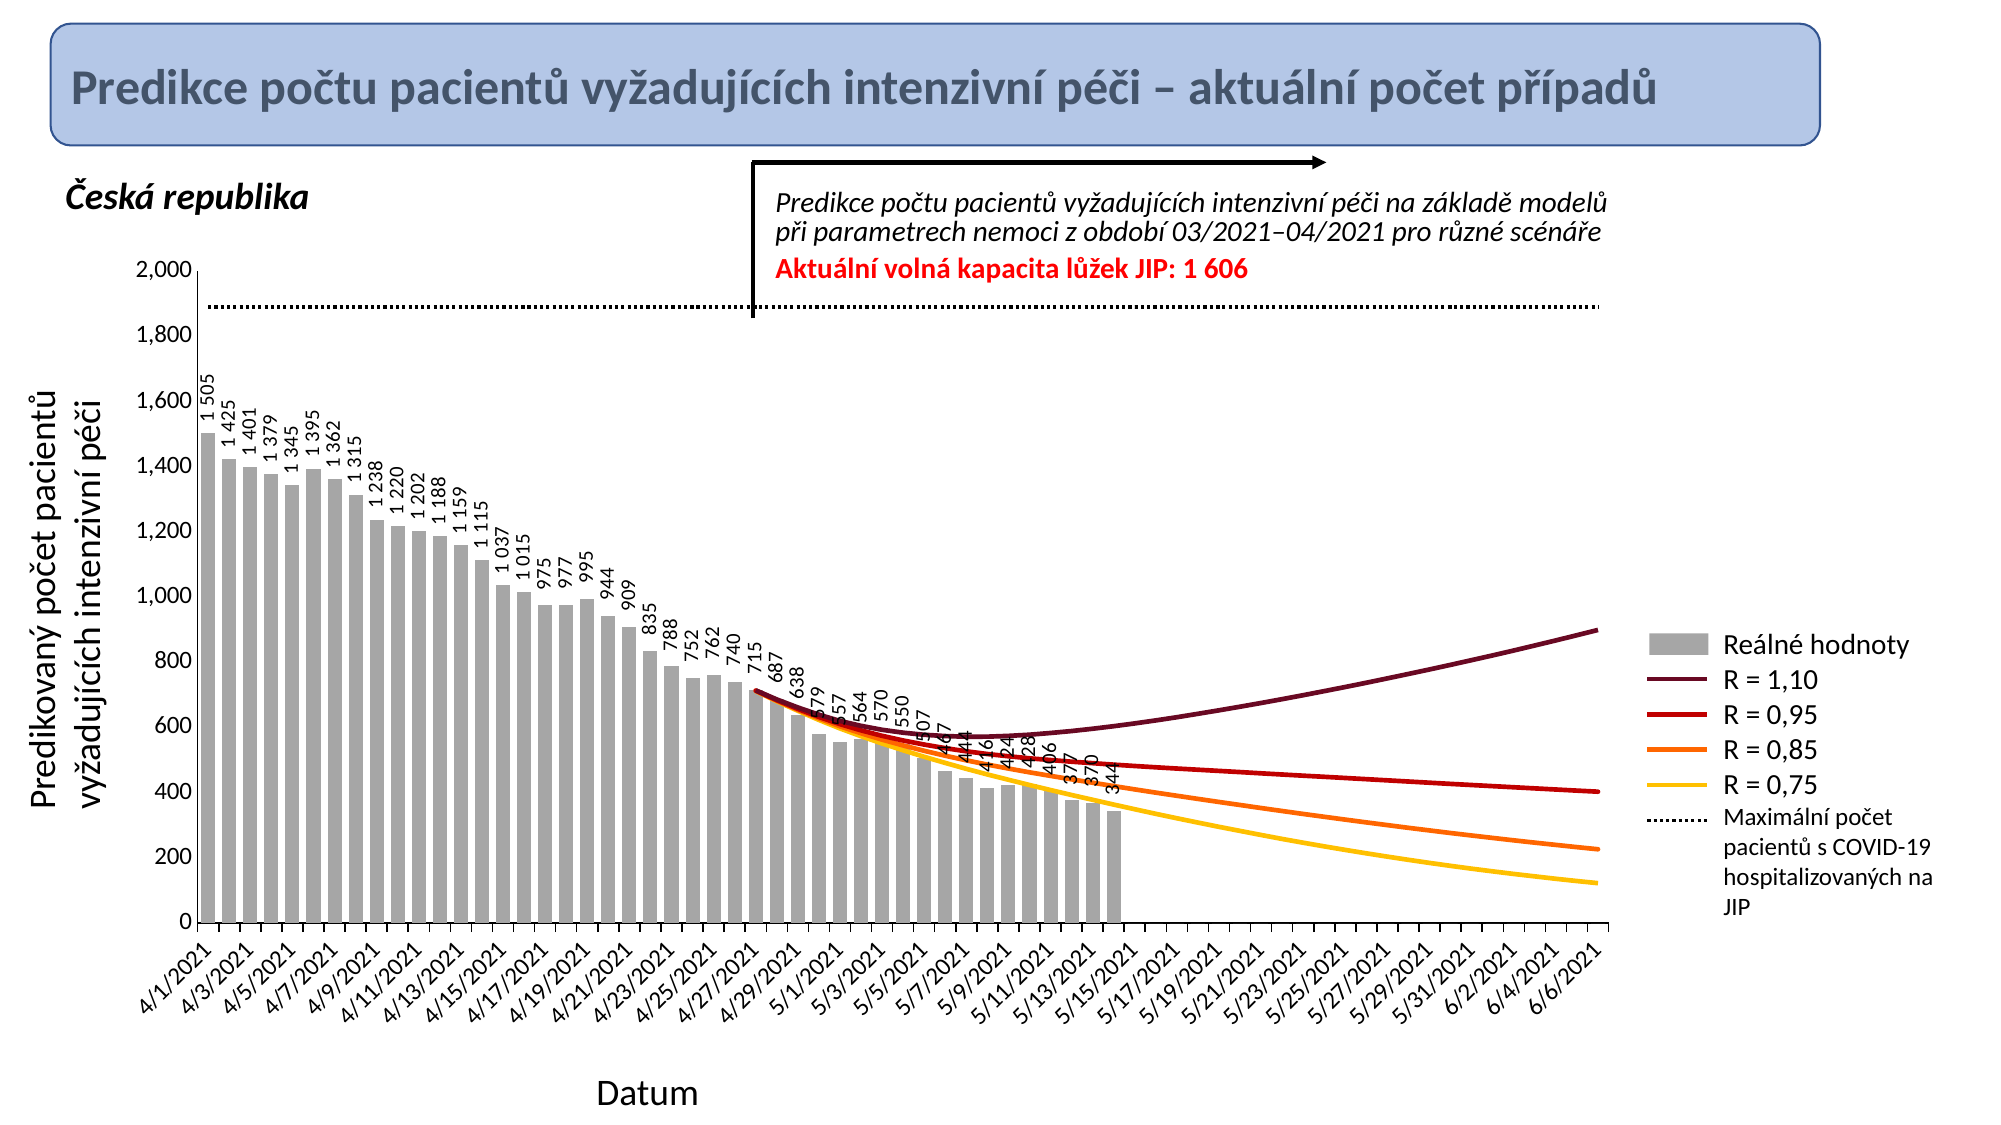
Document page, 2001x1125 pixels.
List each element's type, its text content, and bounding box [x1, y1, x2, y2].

table_header Predikce počtu pacientů vyžadujících intenzivní péči na základě modelů při parametrech nemoci z období 03/2021–04/2021 pro různé scénáře [1327, 178, 1617, 245]
text_box Predikovaný počet pacientů vyžadujících intenzivní péči [10, 374, 91, 825]
text_box Česká republika [50, 164, 335, 225]
text_box Predikce počtu pacientů vyžadujících intenzivní péči – aktuální počet případů [49, 22, 1822, 147]
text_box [751, 162, 1327, 319]
text_box Datum [581, 1067, 715, 1121]
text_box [1647, 618, 1960, 932]
chart [91, 245, 2000, 1067]
